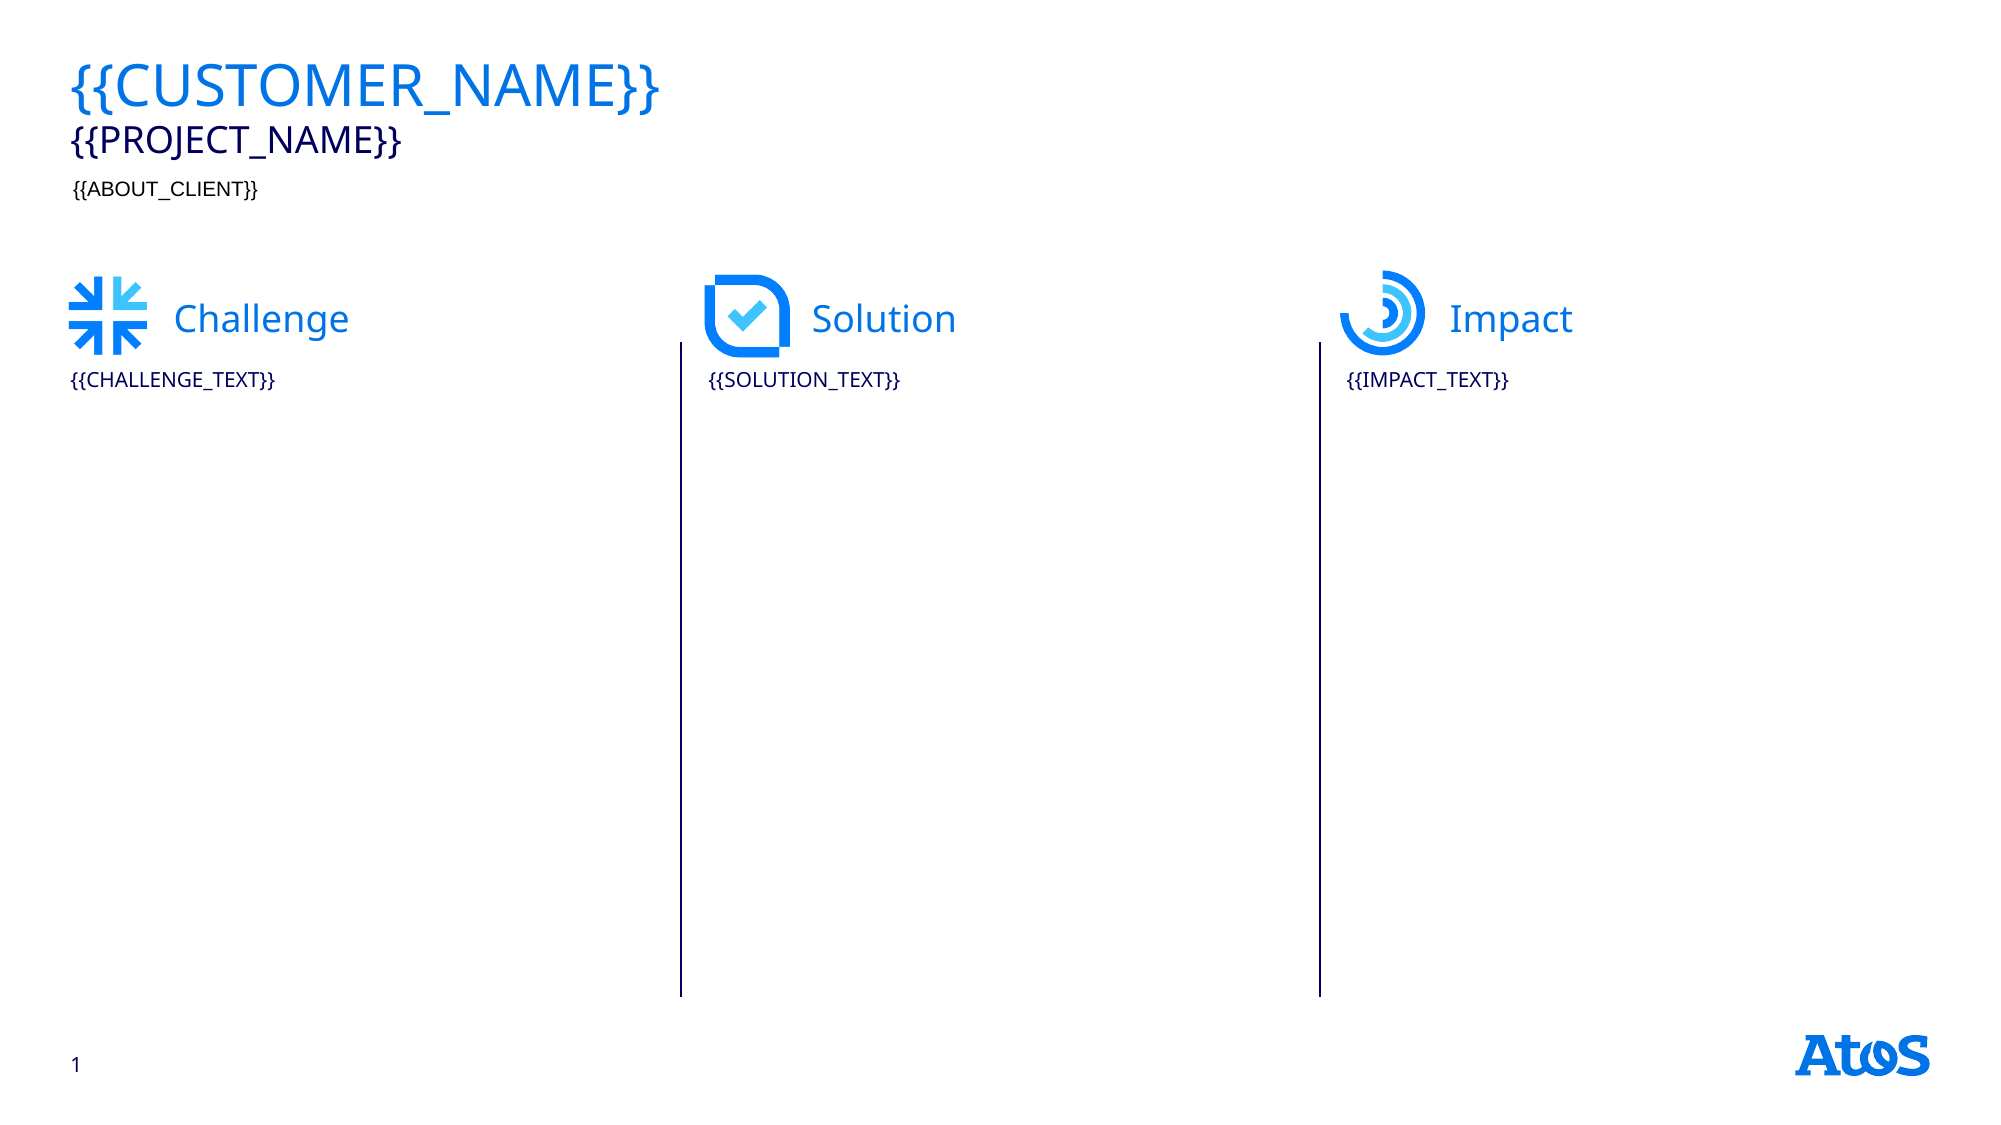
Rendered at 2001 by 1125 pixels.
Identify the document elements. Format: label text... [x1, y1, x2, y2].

list {{SOLUTION_TEXT}} [708, 354, 1294, 997]
text_box {{ABOUT_CLIENT}} [58, 168, 1747, 208]
list Solution [811, 272, 1294, 354]
title {{CUSTOMER_NAME}} [70, 47, 1747, 116]
picture [50, 257, 167, 374]
list {{CHALLENGE_TEXT}} [70, 354, 656, 997]
picture [688, 257, 806, 375]
slide_number 1 [70, 1053, 97, 1079]
list {{IMPACT_TEXT}} [1346, 354, 1932, 997]
picture [1326, 257, 1444, 375]
list {{PROJECT_NAME}} [70, 116, 1747, 168]
list Impact [1450, 272, 1932, 354]
list Challenge [173, 272, 656, 354]
